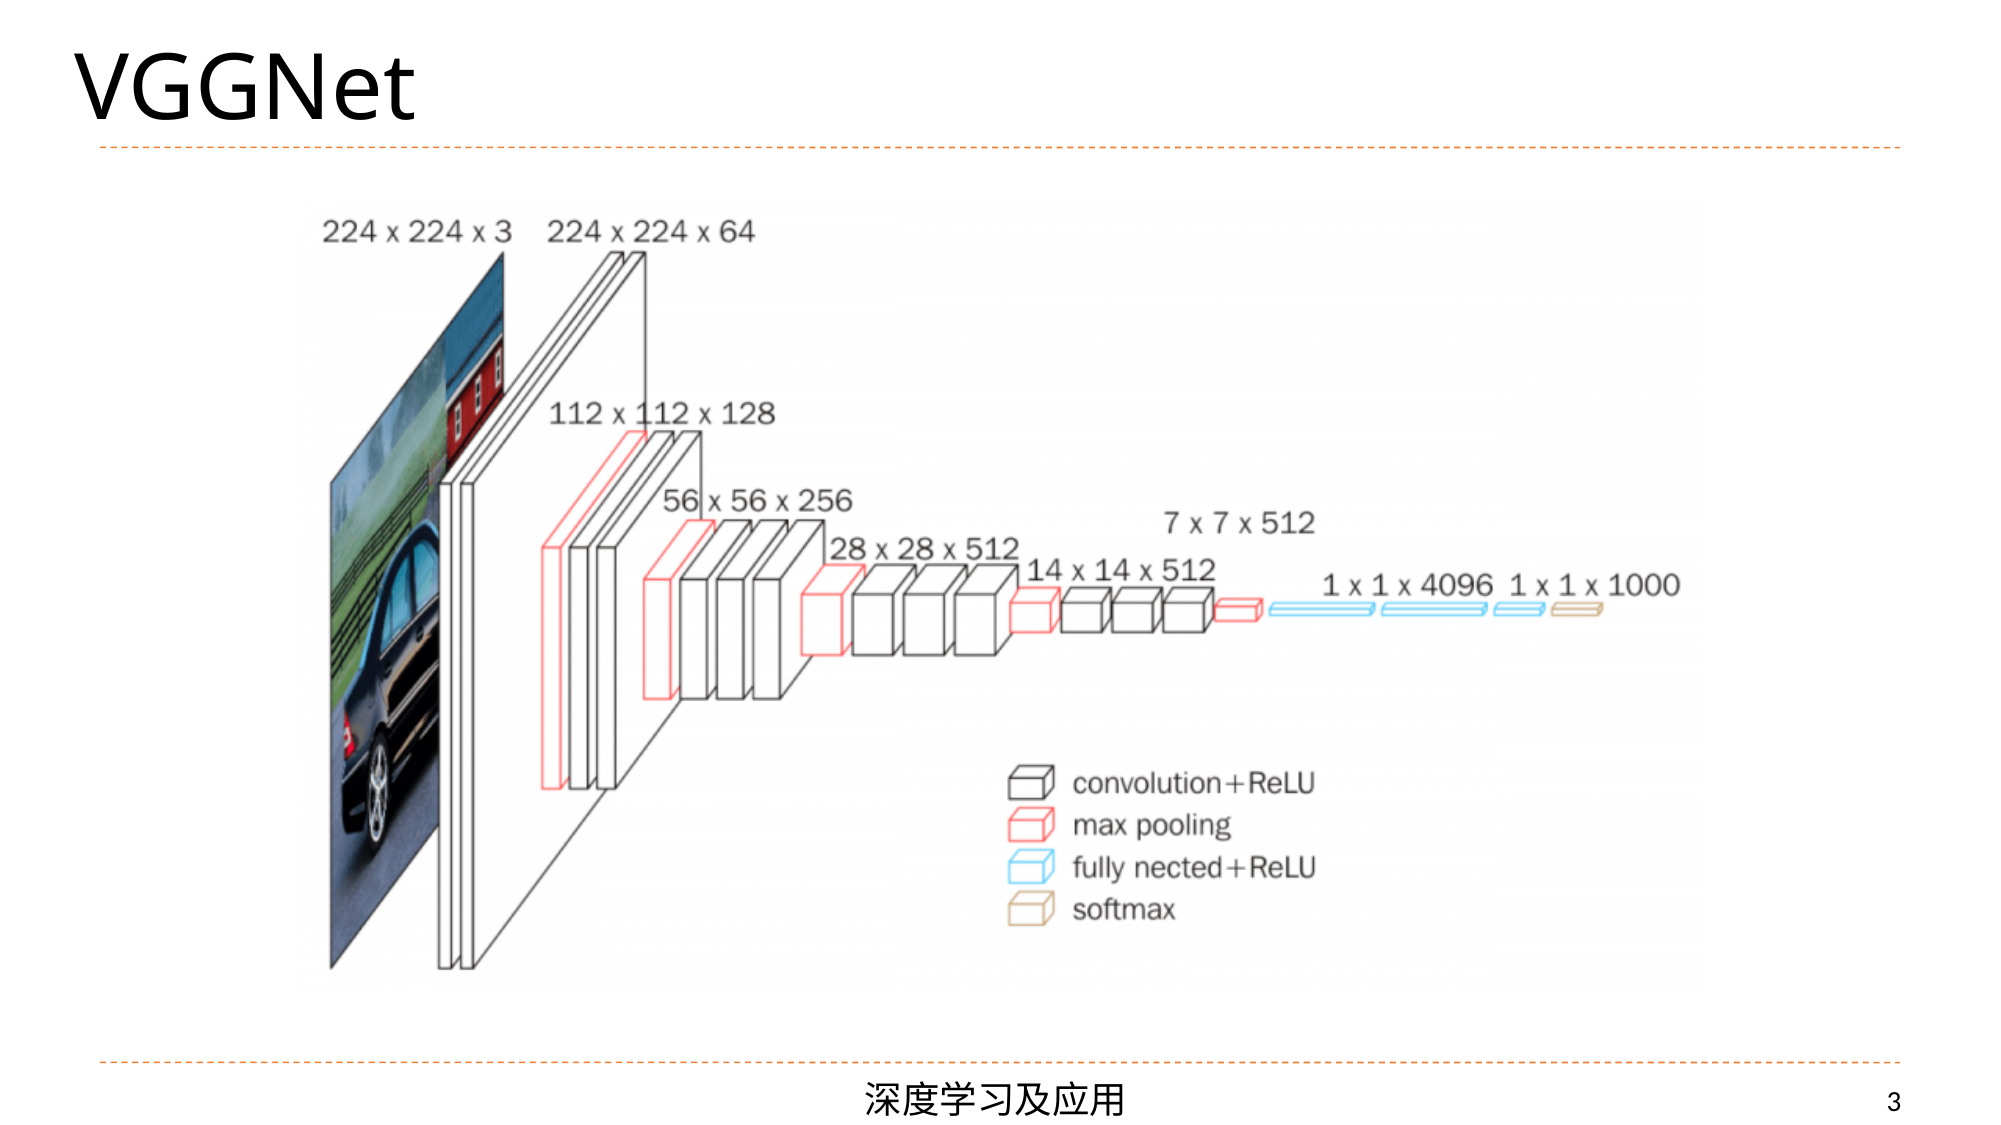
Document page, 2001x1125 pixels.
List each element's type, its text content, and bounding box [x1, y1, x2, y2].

picture [296, 199, 1704, 992]
title VGGNet [59, 16, 1893, 163]
